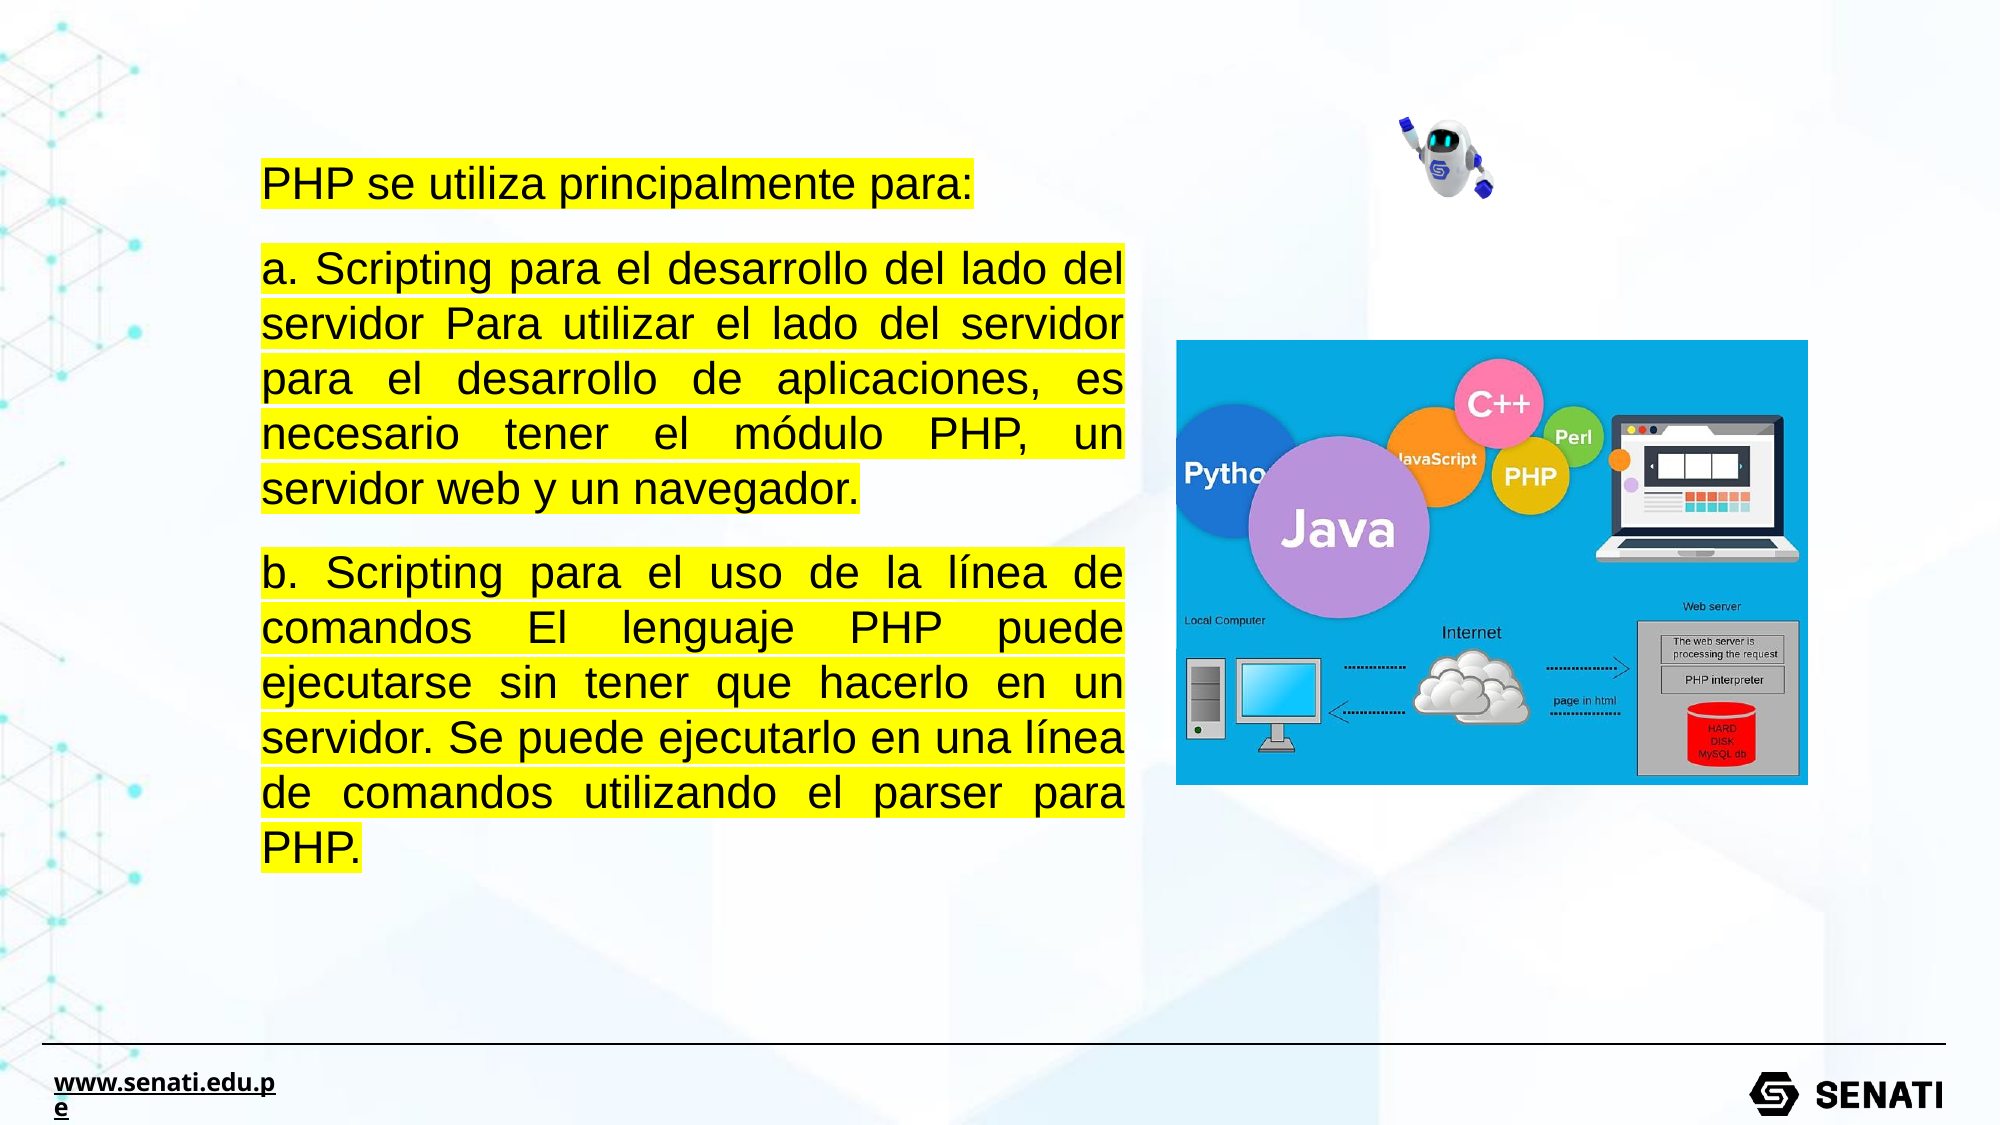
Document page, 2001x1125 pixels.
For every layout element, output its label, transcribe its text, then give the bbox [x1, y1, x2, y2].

picture [0, 0, 2000, 1125]
text_box www.senati.edu.pe [51, 1062, 279, 1101]
text_box PHP se utiliza principalmente para: a. Scripting para el desarrollo del lado del servidor Para utilizar el lado del servidor para el desarrollo de aplicaciones, es necesario tener el módulo PHP, un servidor web y un navegador. b. Scripting para el uso de la línea de comandos El lenguaje PHP puede ejecutarse sin tener que hacerlo en un servidor. Se puede ejecutarlo en una línea de comandos utilizando el parser para PHP. [259, 124, 1125, 873]
